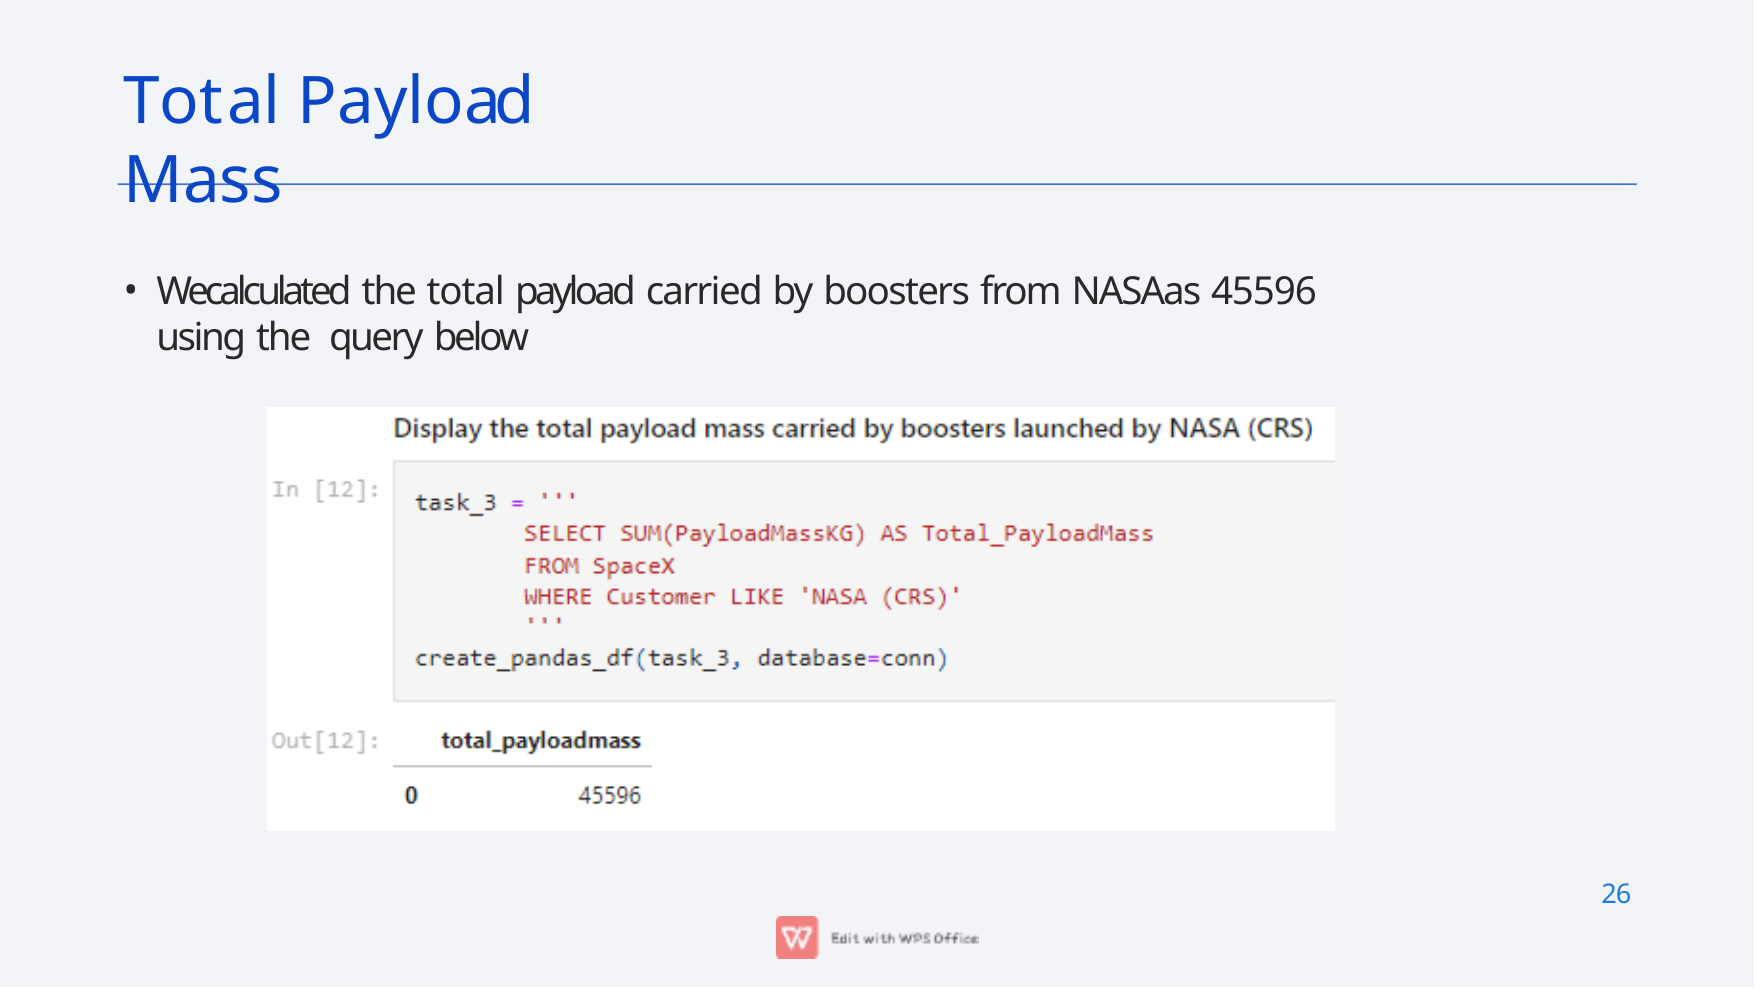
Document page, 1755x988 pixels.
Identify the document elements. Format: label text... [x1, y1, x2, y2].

title Total Payload Mass [121, 55, 599, 223]
text_box Wecalculated the total payload carried by boosters from NASAas 45596 using the query below [121, 264, 1355, 359]
picture [0, 0, 1755, 987]
text_box 26 [1595, 875, 1634, 913]
